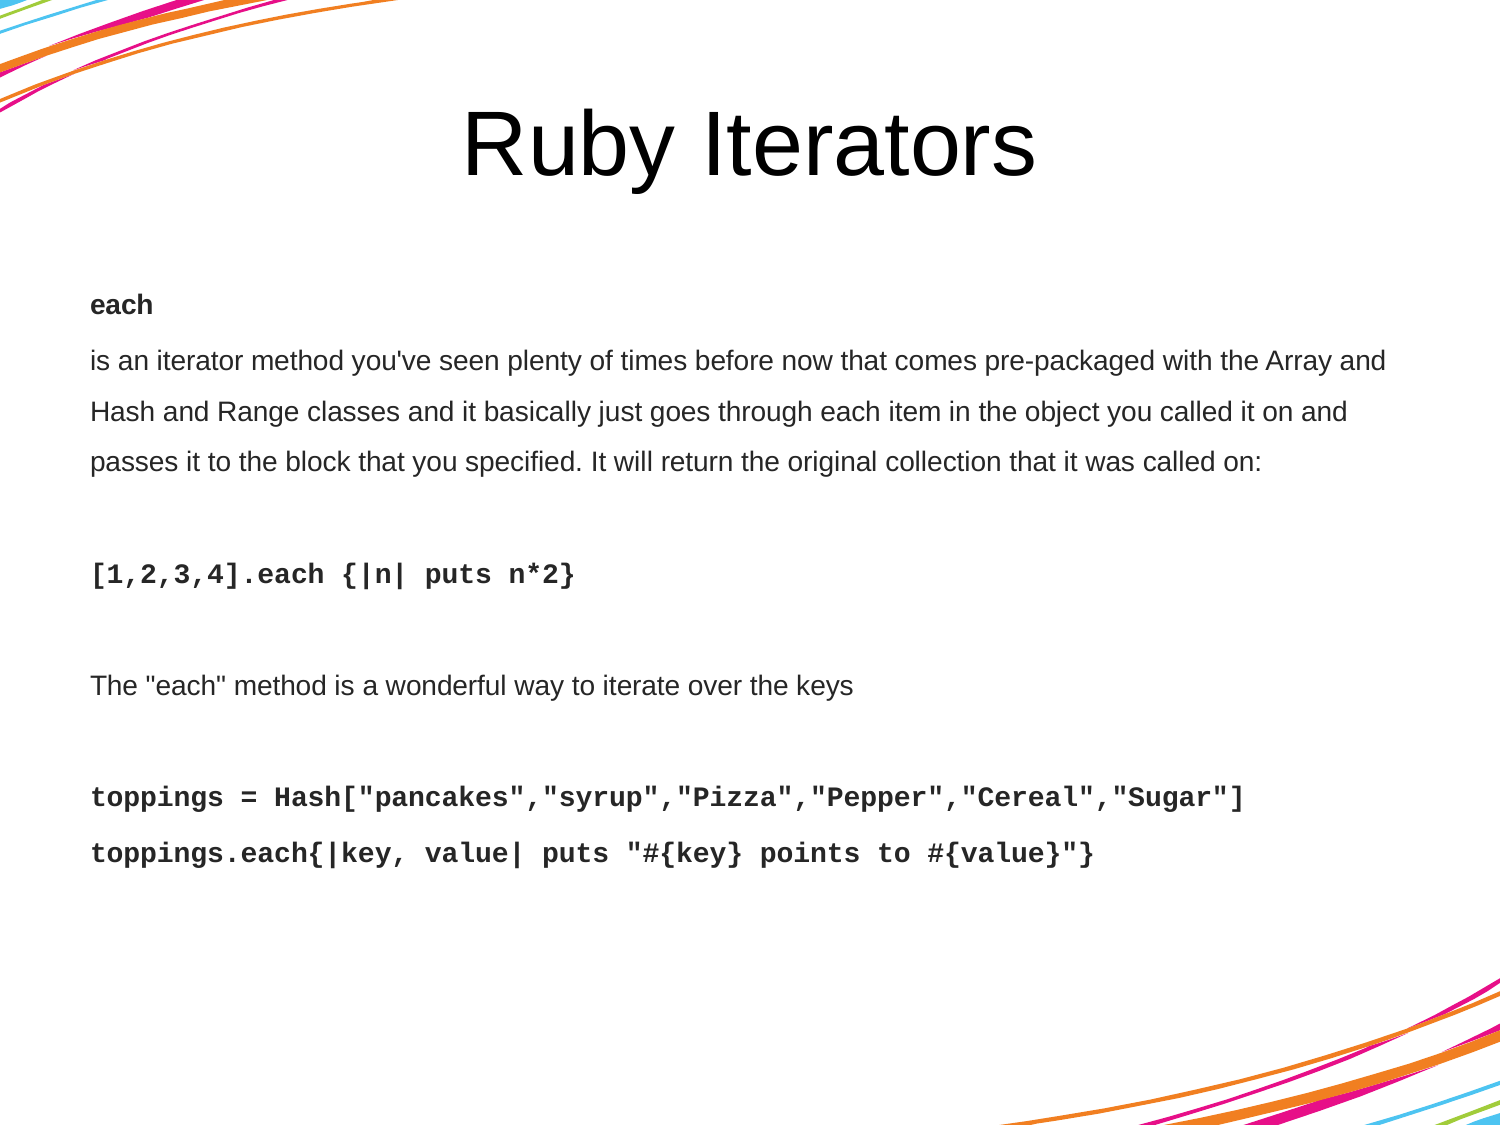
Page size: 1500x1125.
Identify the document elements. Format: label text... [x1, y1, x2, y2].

title Ruby Iterators [75, 45, 1425, 233]
list each is an iterator method you've seen plenty of times before now that comes pre-packaged with the Array and Hash and Range classes and it basically just goes through each item in the object you called it on and passes it to the block that you specified. It will return the original collection that it was called on: [1,2,3,4].each {|n| puts n*2} The "each" method is a wonderful way to iterate over the keys toppings = Hash["pancakes","syrup","Pizza","Pepper","Cereal","Sugar"] toppings.each{|key, value| puts "#{key} points to #{value}"} [75, 262, 1425, 1005]
